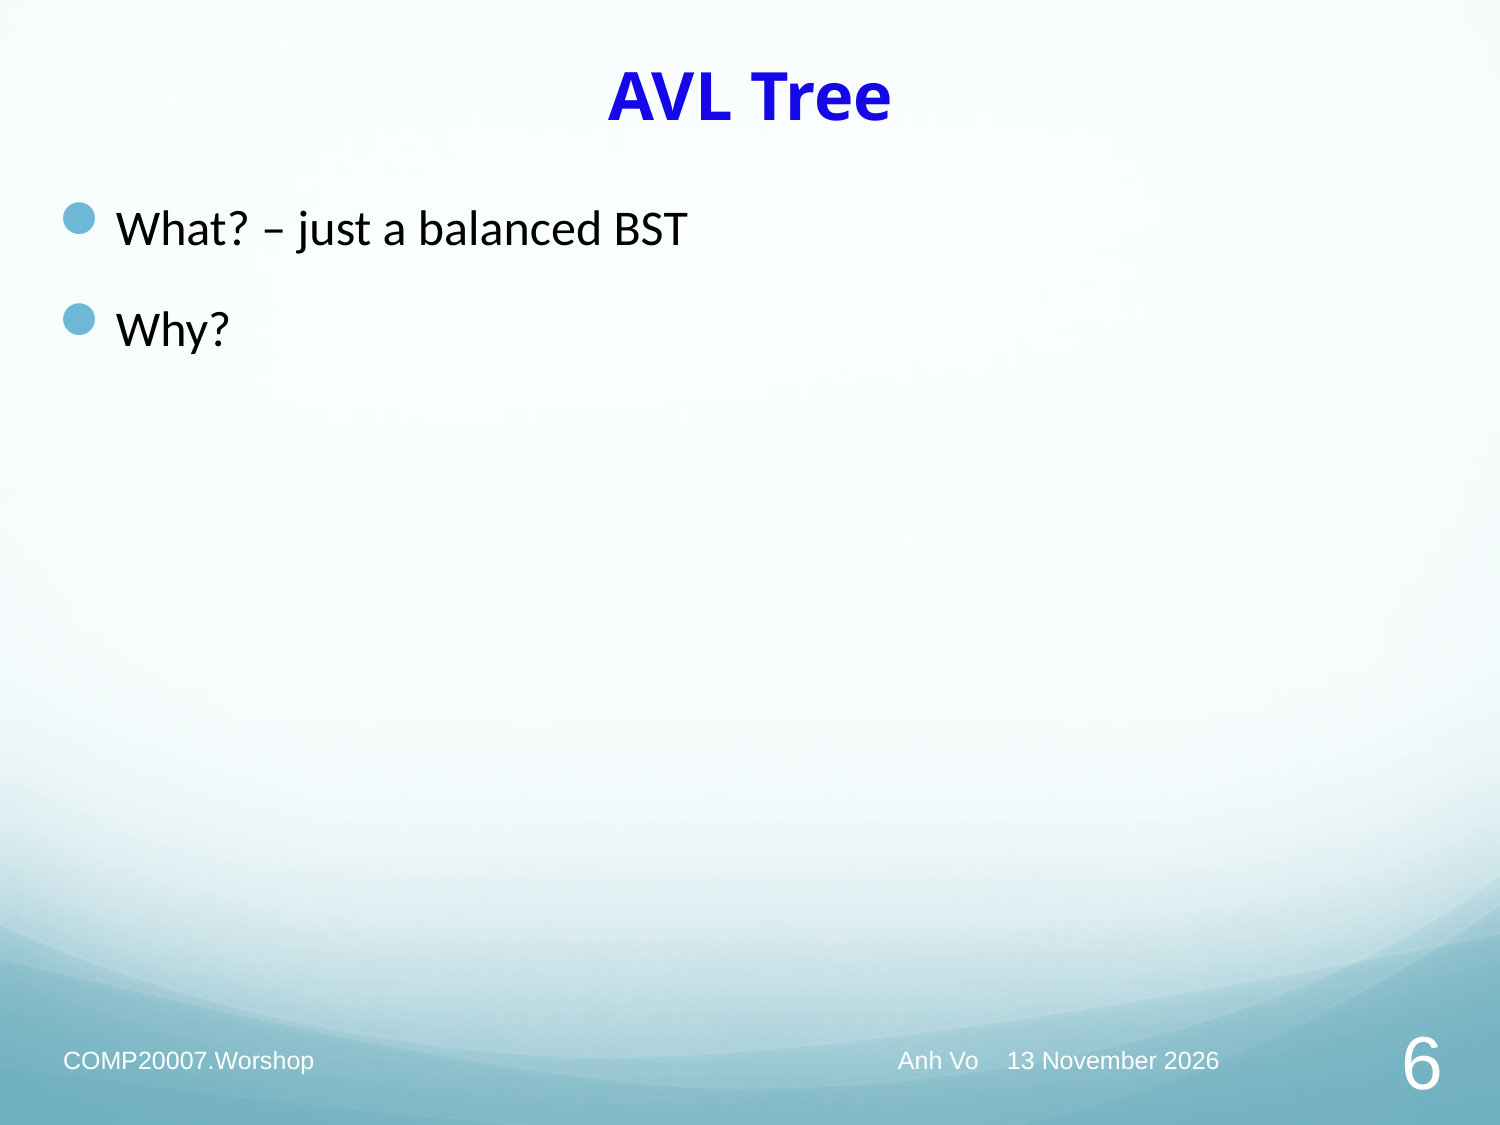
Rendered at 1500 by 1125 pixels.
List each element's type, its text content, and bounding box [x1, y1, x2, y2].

slide_number 6 [1295, 1029, 1459, 1090]
title AVL Tree [43, 17, 1459, 169]
list What? – just a balanced BST Why? [43, 187, 1459, 975]
footer COMP20007.Worshop [48, 1029, 843, 1090]
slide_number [877, 1029, 1236, 1090]
